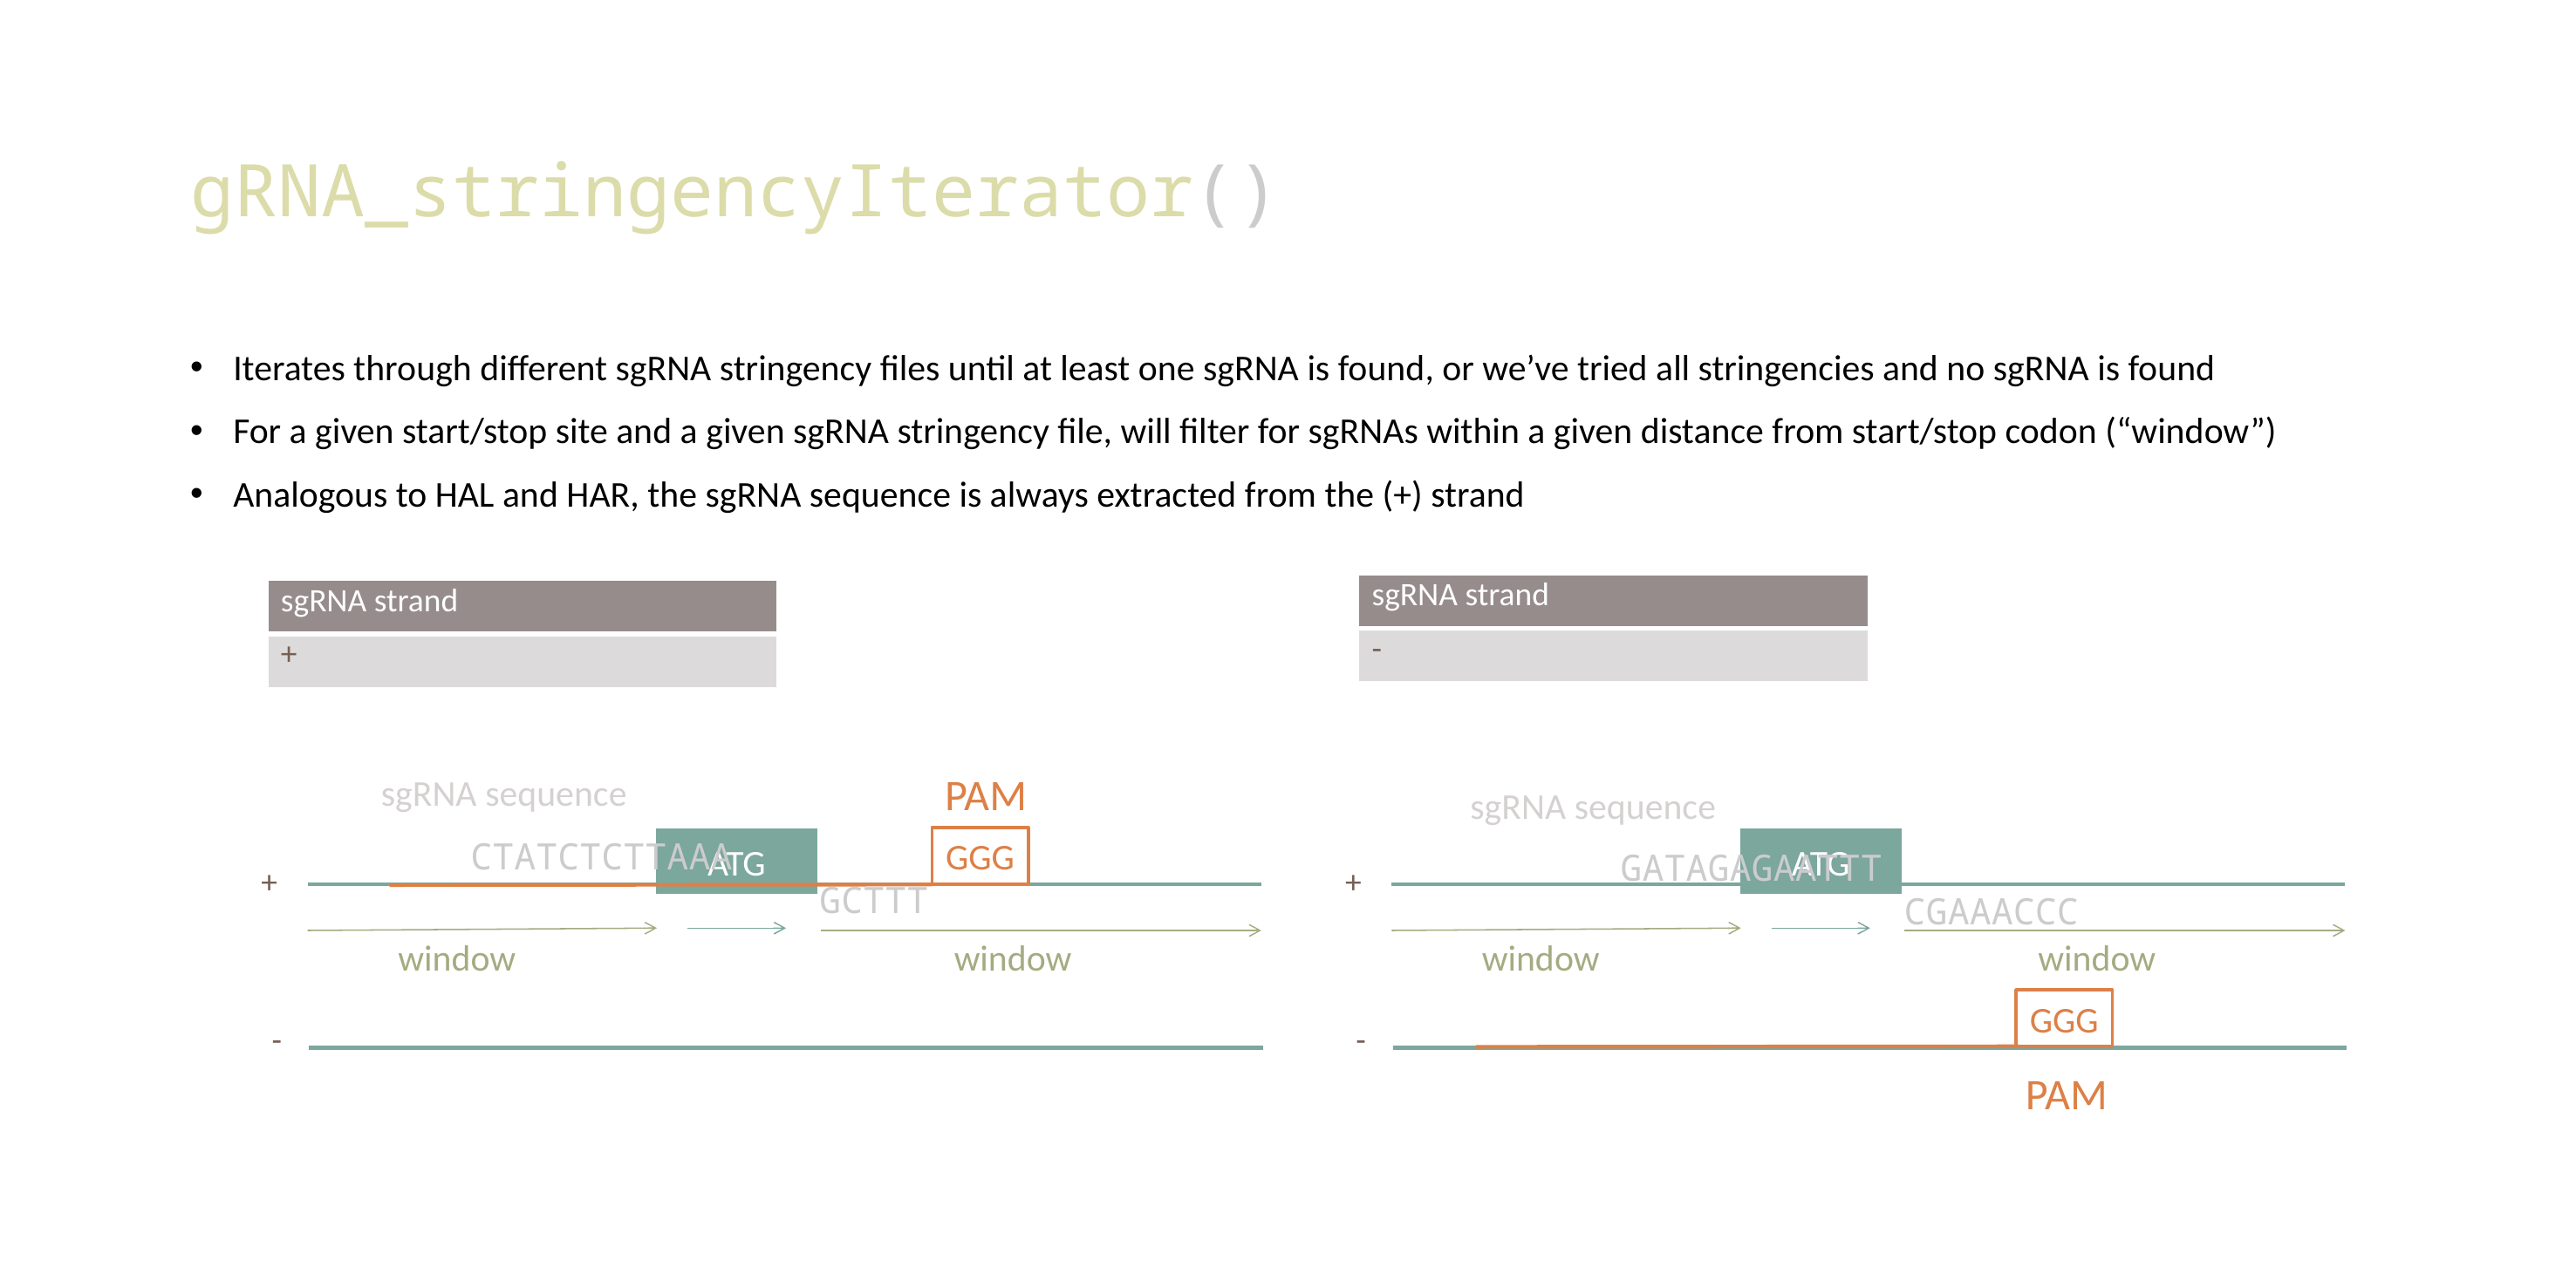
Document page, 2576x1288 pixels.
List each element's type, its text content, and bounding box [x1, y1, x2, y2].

table_cell - [1359, 630, 1868, 681]
text_box PAM [932, 760, 1075, 827]
table_cell + [269, 637, 776, 687]
table_header sgRNA strand [269, 581, 776, 631]
text_box sgRNA sequence [1457, 776, 1763, 829]
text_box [1288, 829, 2347, 1061]
title gRNA_stringencyIterator() [177, 68, 2399, 317]
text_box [204, 829, 1263, 1061]
text_box sgRNA sequence [368, 763, 718, 821]
text_box PAM [2012, 1061, 2156, 1125]
table_header sgRNA strand [1359, 576, 1868, 626]
list Iterates through different sgRNA stringency files until at least one sgRNA is found, or we’ve tried all stringencies and no sgRNA is found For a given start/stop site and a given sgRNA stringency file, will filter for sgRNAs within a given distance from start/stop codon (“window”) Analogous to HAL and HAR, the sgRNA sequence is always extracted from the (+) strand [177, 343, 2399, 1160]
